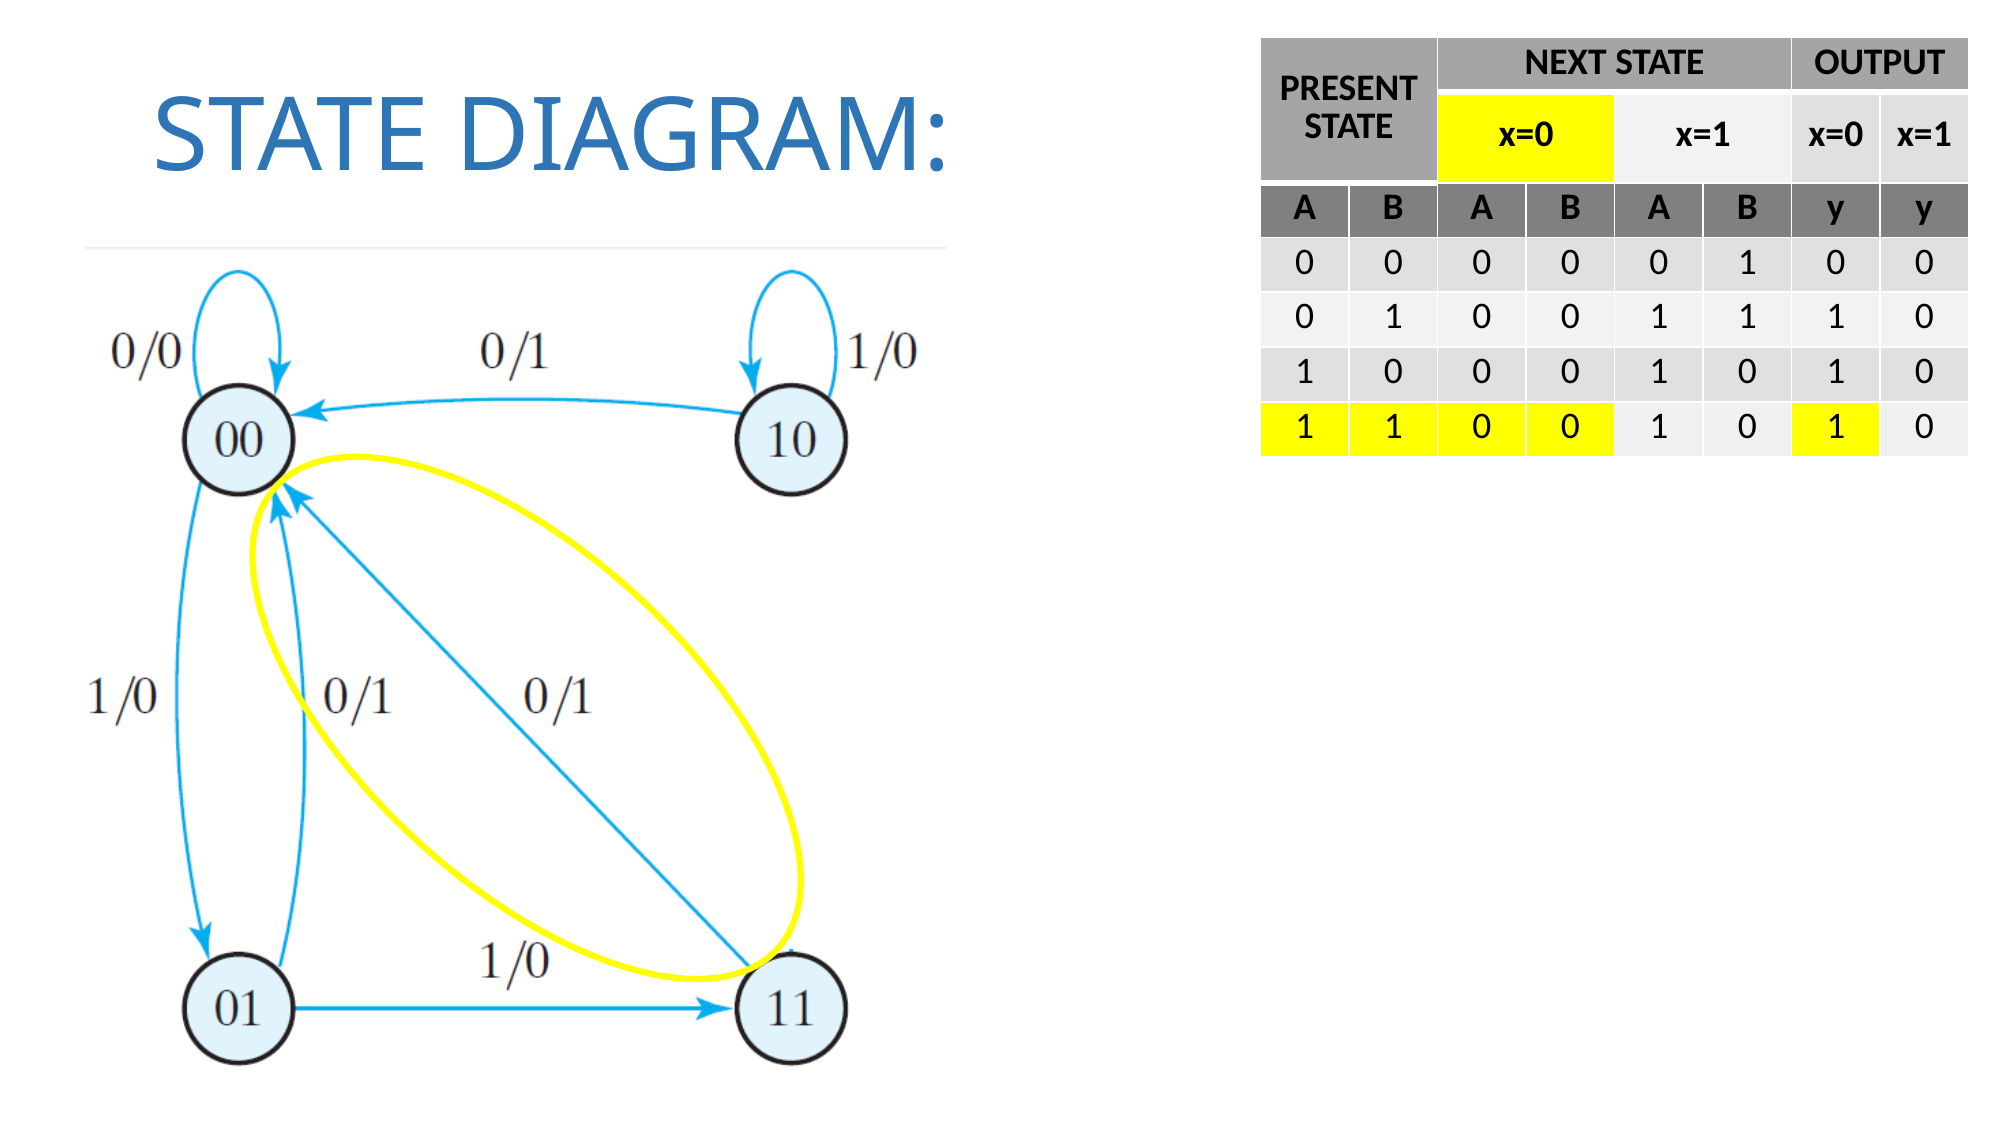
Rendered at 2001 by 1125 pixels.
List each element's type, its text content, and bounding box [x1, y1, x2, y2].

table_cell 0 [1438, 348, 1525, 401]
table_cell x=1 [1881, 95, 1968, 182]
table_cell y [1792, 184, 1879, 237]
table_cell B [1704, 184, 1791, 237]
table_cell 1 [1350, 403, 1437, 456]
table_cell 0 [1350, 348, 1437, 401]
table_cell y [1881, 184, 1968, 237]
table_header PRESENT STATE [1261, 38, 1437, 180]
table_cell 0 [1527, 348, 1614, 401]
table_cell 0 [1438, 403, 1525, 456]
table_cell 0 [1261, 293, 1348, 346]
table_cell 0 [1527, 293, 1614, 346]
table_cell B [1527, 184, 1614, 237]
table_cell 1 [1350, 293, 1437, 346]
table_cell 0 [1615, 238, 1702, 291]
table_cell 0 [1704, 348, 1791, 401]
table_cell 1 [1792, 348, 1879, 401]
table_cell 1 [1792, 293, 1879, 346]
table_cell 0 [1792, 238, 1879, 291]
table_header NEXT STATE [1438, 38, 1791, 89]
table_cell x=0 [1438, 95, 1614, 182]
table_cell 1 [1615, 348, 1702, 401]
table_cell 0 [1704, 403, 1791, 456]
table_cell B [1350, 186, 1437, 237]
table_cell 0 [1527, 403, 1614, 456]
table_cell 0 [1881, 238, 1968, 291]
table_cell 1 [1704, 238, 1791, 291]
table_cell 1 [1704, 293, 1791, 346]
table_cell 1 [1615, 293, 1702, 346]
table_cell 0 [1881, 403, 1968, 456]
table_cell 0 [1438, 238, 1525, 291]
table_cell 0 [1438, 293, 1525, 346]
table_cell 0 [1881, 348, 1968, 401]
table_cell 0 [1881, 293, 1968, 346]
table_cell A [1261, 186, 1348, 237]
table_cell x=0 [1792, 95, 1879, 182]
title STATE DIAGRAM: [137, 59, 1260, 215]
table_cell 1 [1792, 403, 1879, 456]
table_cell 0 [1527, 238, 1614, 291]
table_cell 0 [1350, 238, 1437, 291]
table_header OUTPUT [1792, 38, 1968, 89]
table_cell 1 [1615, 403, 1702, 456]
table_cell 0 [1261, 238, 1348, 291]
table_cell 1 [1261, 348, 1348, 401]
table_cell A [1438, 184, 1525, 237]
table_cell x=1 [1615, 95, 1791, 182]
table_cell A [1615, 184, 1702, 237]
picture [85, 247, 946, 1091]
table_cell 1 [1261, 403, 1348, 456]
